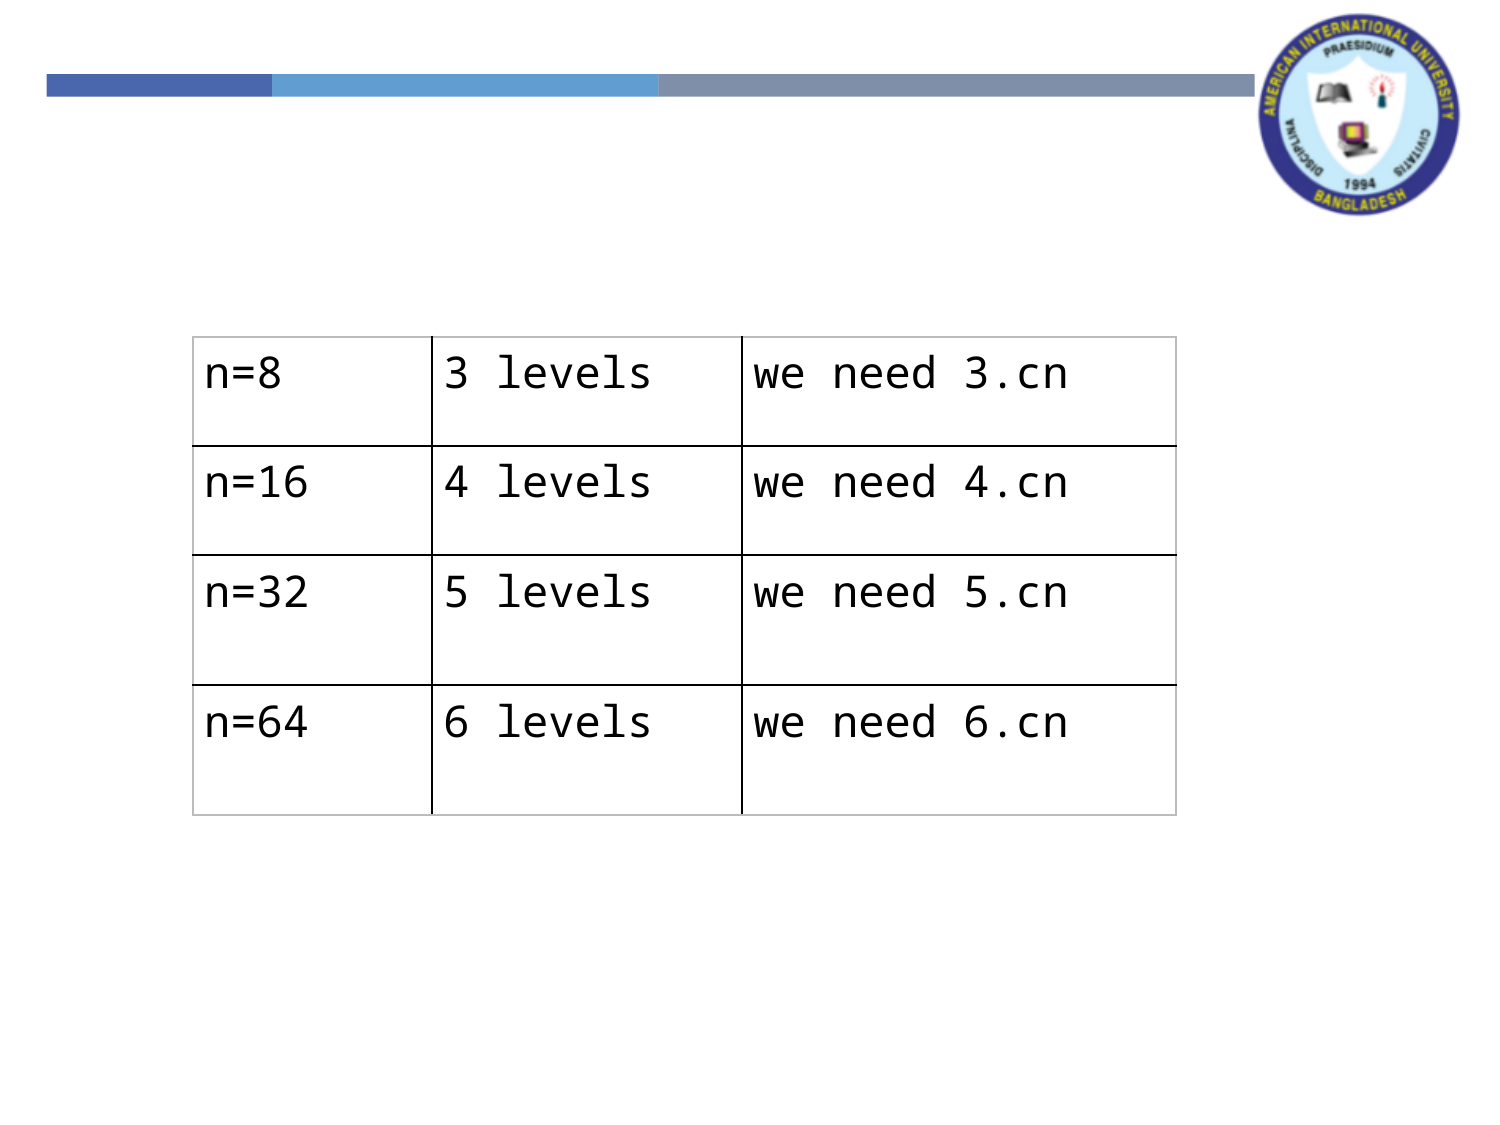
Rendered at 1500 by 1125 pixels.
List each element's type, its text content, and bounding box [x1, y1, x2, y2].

table_cell 4 levels [433, 447, 741, 554]
table_cell 6 levels [433, 686, 741, 814]
table_header n=8 [194, 338, 431, 445]
table_cell we need 5.cn [743, 556, 1175, 684]
table_cell n=32 [194, 556, 431, 684]
table_header we need 3.cn [743, 338, 1175, 445]
table_cell we need 4.cn [743, 447, 1175, 554]
table_cell we need 6.cn [743, 686, 1175, 814]
table_cell n=16 [194, 447, 431, 554]
table_cell n=64 [194, 686, 431, 814]
picture [1254, 9, 1465, 221]
table_header 3 levels [433, 338, 741, 445]
table_cell 5 levels [433, 556, 741, 684]
